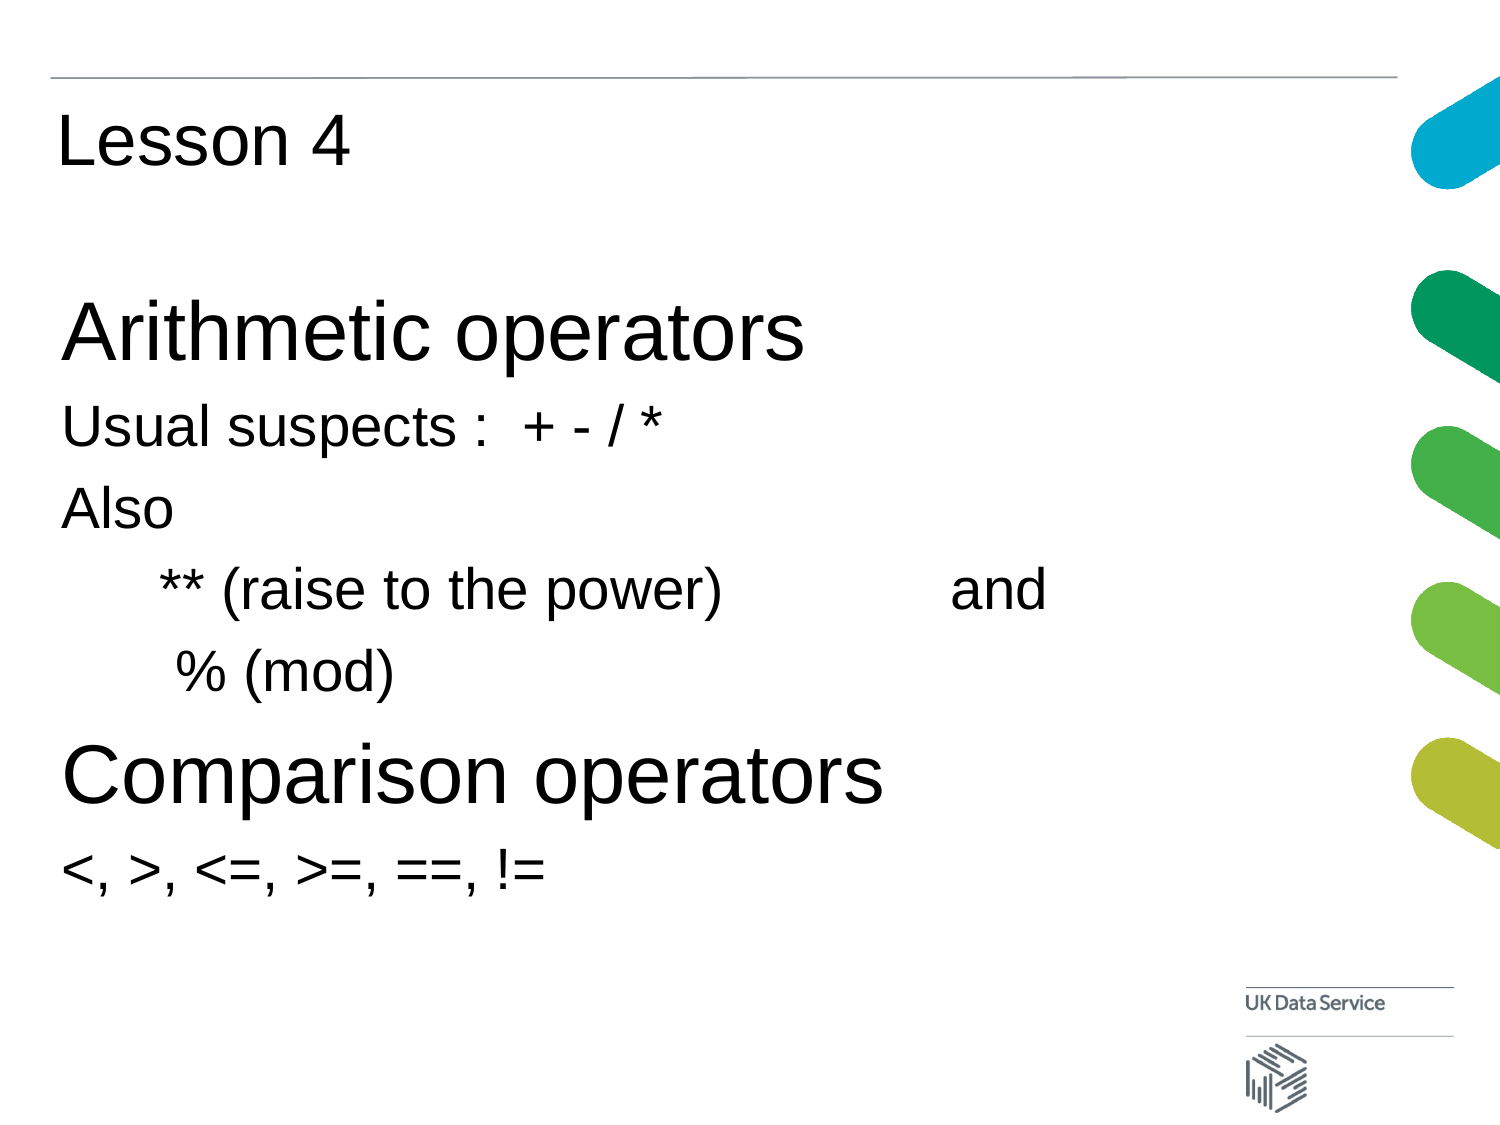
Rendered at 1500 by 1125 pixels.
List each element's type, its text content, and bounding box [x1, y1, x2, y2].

picture [1411, 0, 1500, 849]
list Arithmetic operators Usual suspects : + - / * Also ** (raise to the power) and % (mod) Comparison operators <, >, <=, >=, ==, != [46, 269, 1397, 1113]
title Lesson 4 [41, 42, 1392, 231]
picture [1397, 987, 1454, 1113]
